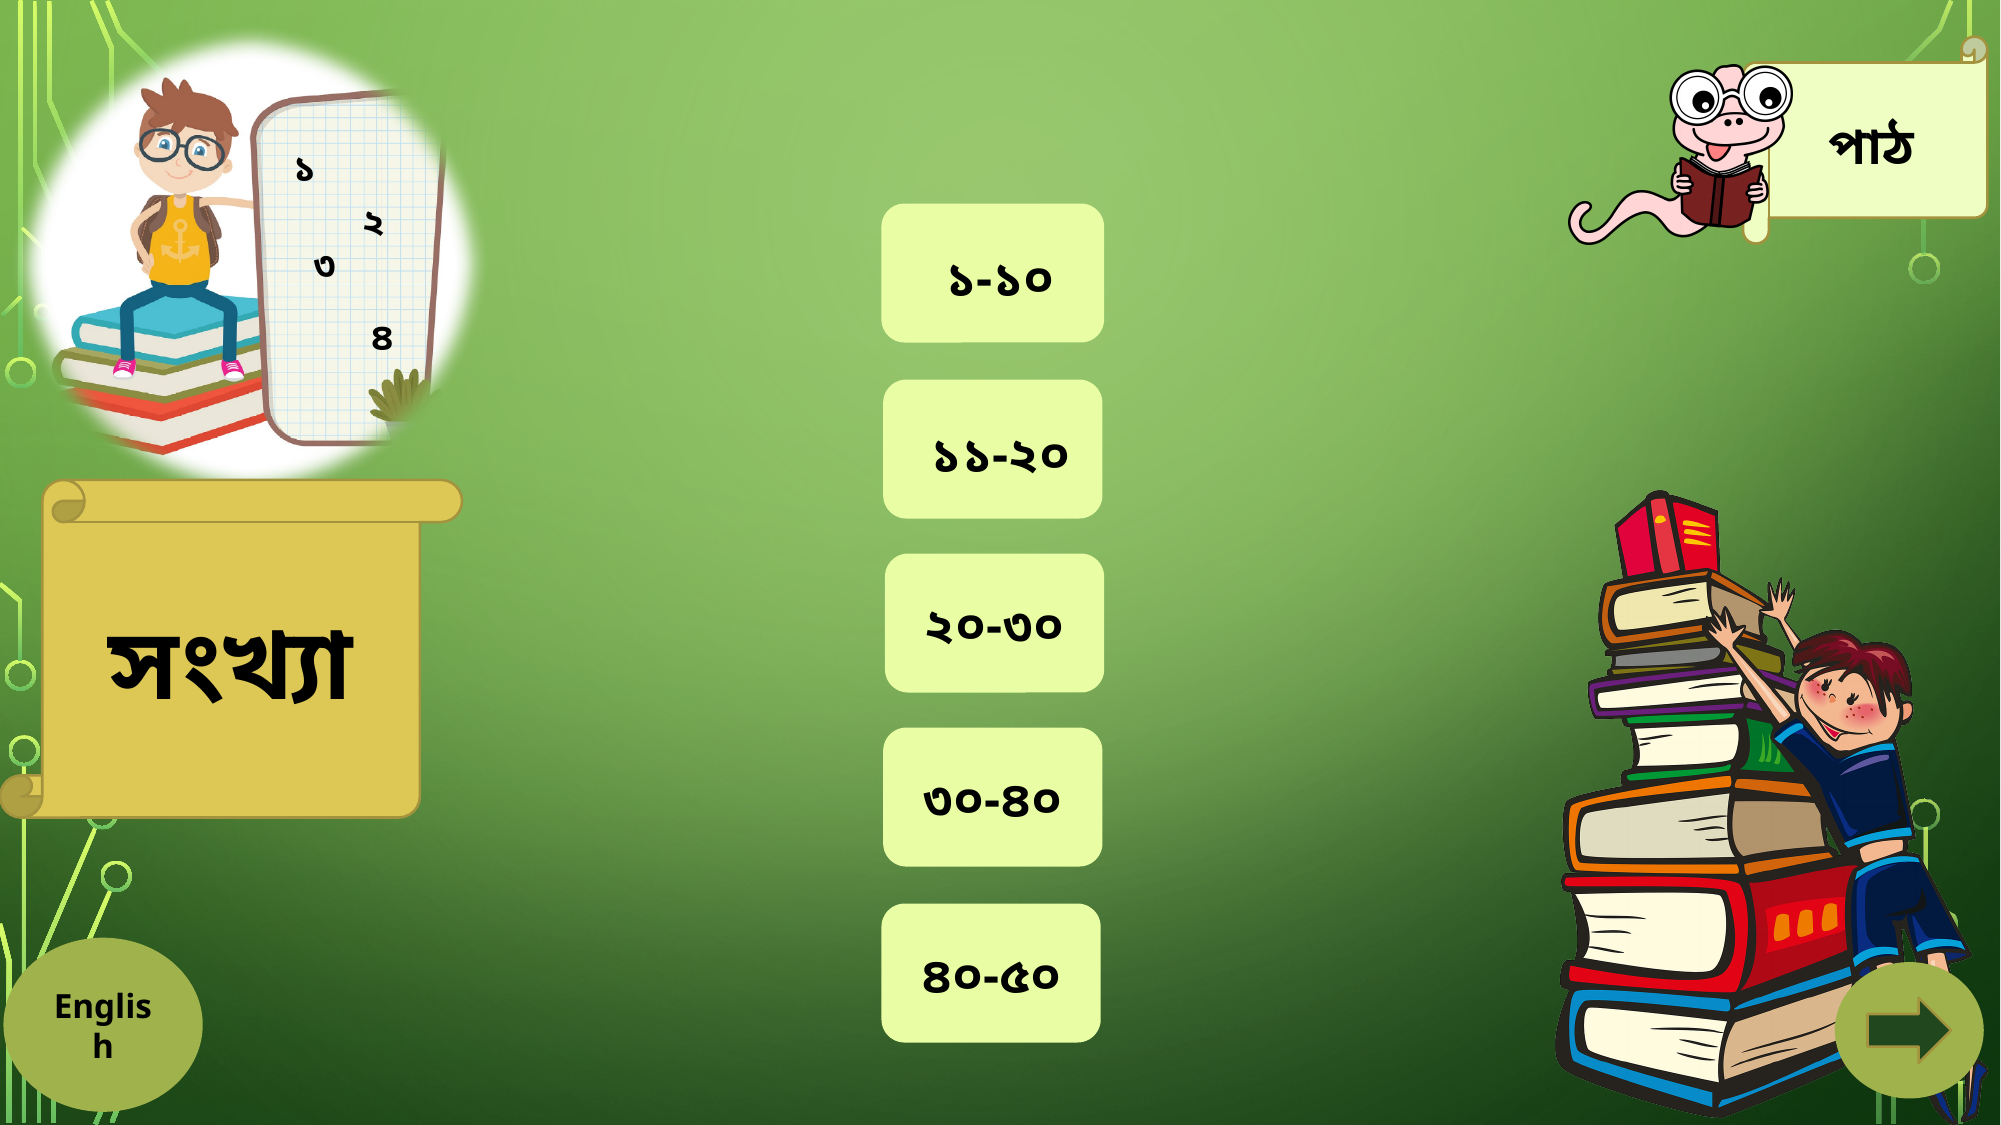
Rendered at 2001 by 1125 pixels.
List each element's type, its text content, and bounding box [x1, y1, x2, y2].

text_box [1840, 967, 1979, 1093]
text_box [1567, 36, 1988, 245]
picture [8, 22, 491, 505]
picture [1554, 490, 1988, 1125]
text_box ১১-২০ [881, 378, 1104, 520]
text_box ১-১০ [880, 202, 1106, 344]
text_box সংখ্যা [0, 505, 463, 819]
text_box English [7, 942, 199, 1108]
text_box ৩০-৪০ [881, 726, 1104, 868]
text_box ৪০-৫০ [880, 902, 1103, 1044]
text_box ২০-৩০ [883, 552, 1106, 694]
